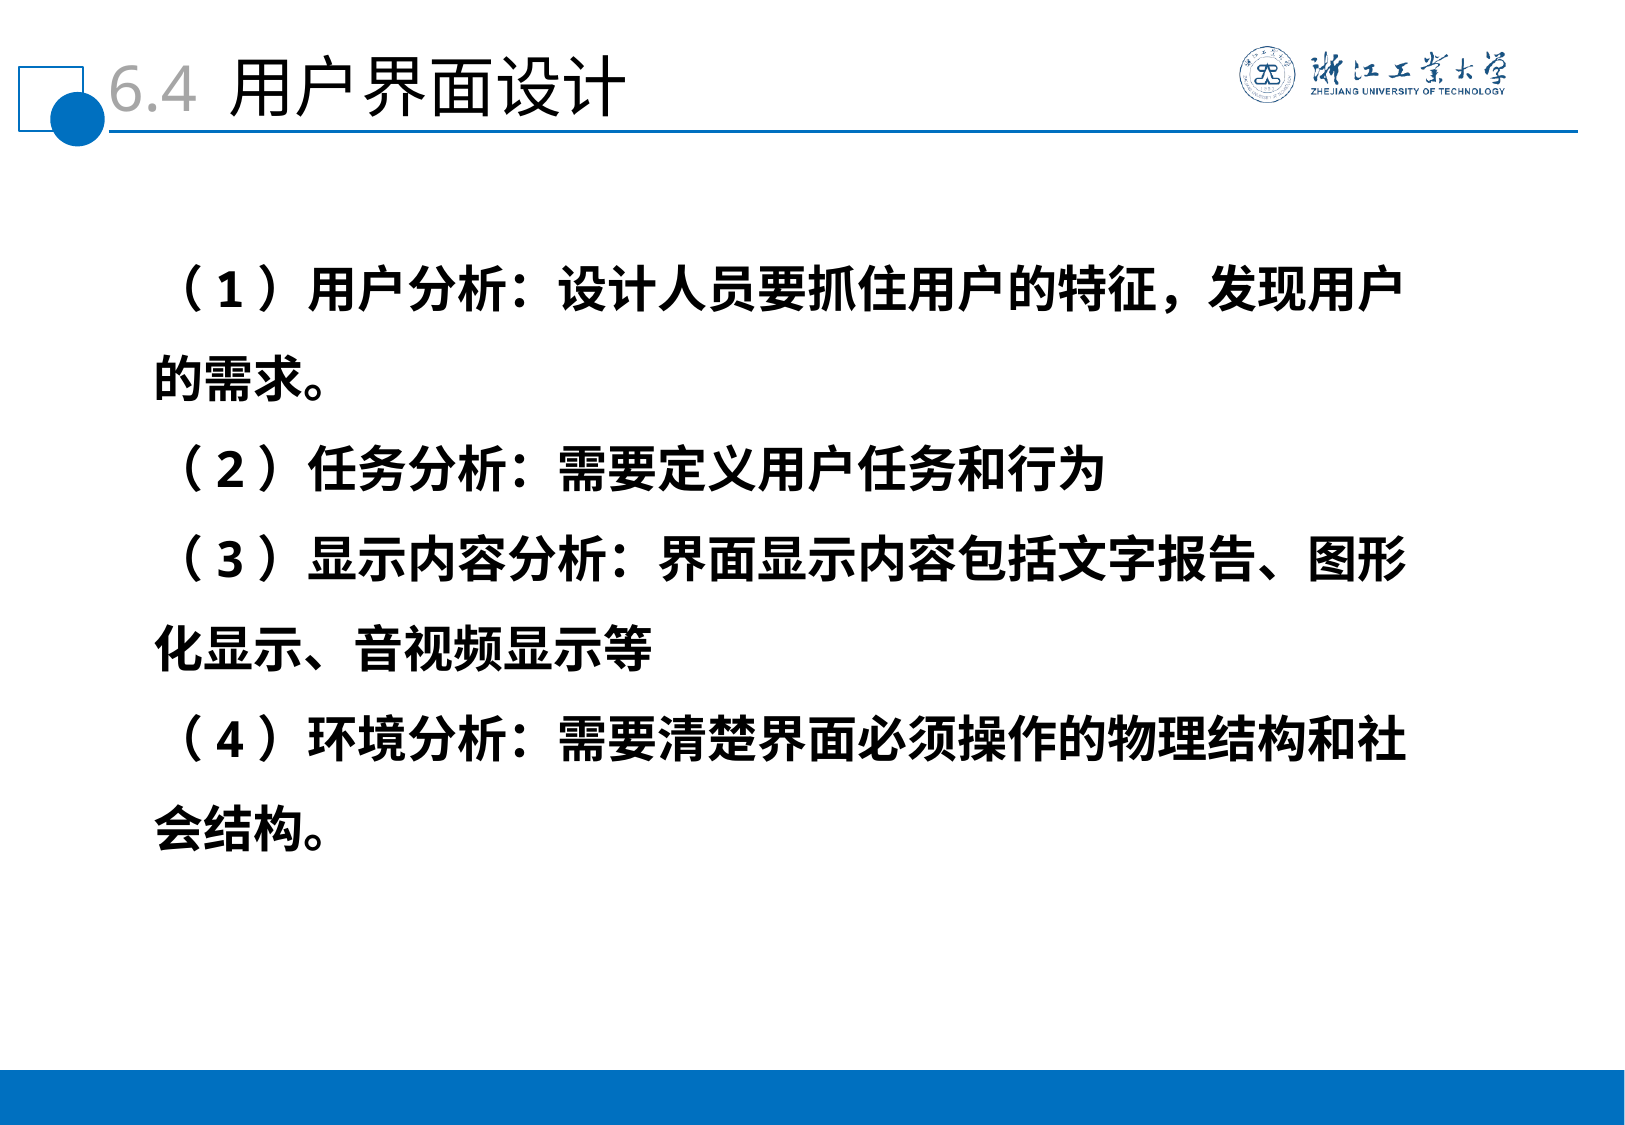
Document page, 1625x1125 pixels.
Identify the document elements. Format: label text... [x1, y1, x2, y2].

text_box [0, 1068, 1625, 1125]
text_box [18, 66, 105, 147]
text_box 6.4 [77, 40, 212, 130]
text_box （1）用户分析：设计人员要抓住用户的特征，发现用户的需求。 （2）任务分析：需要定义用户任务和行为 （3）显示内容分析：界面显示内容包括文字报告、图形化显示、音视频显示等 （4）环境分析：需要清楚界面必须操作的物理结构和社会结构。 [138, 219, 1472, 865]
picture [1225, 30, 1519, 115]
text_box 用户界面设计 [212, 36, 954, 130]
